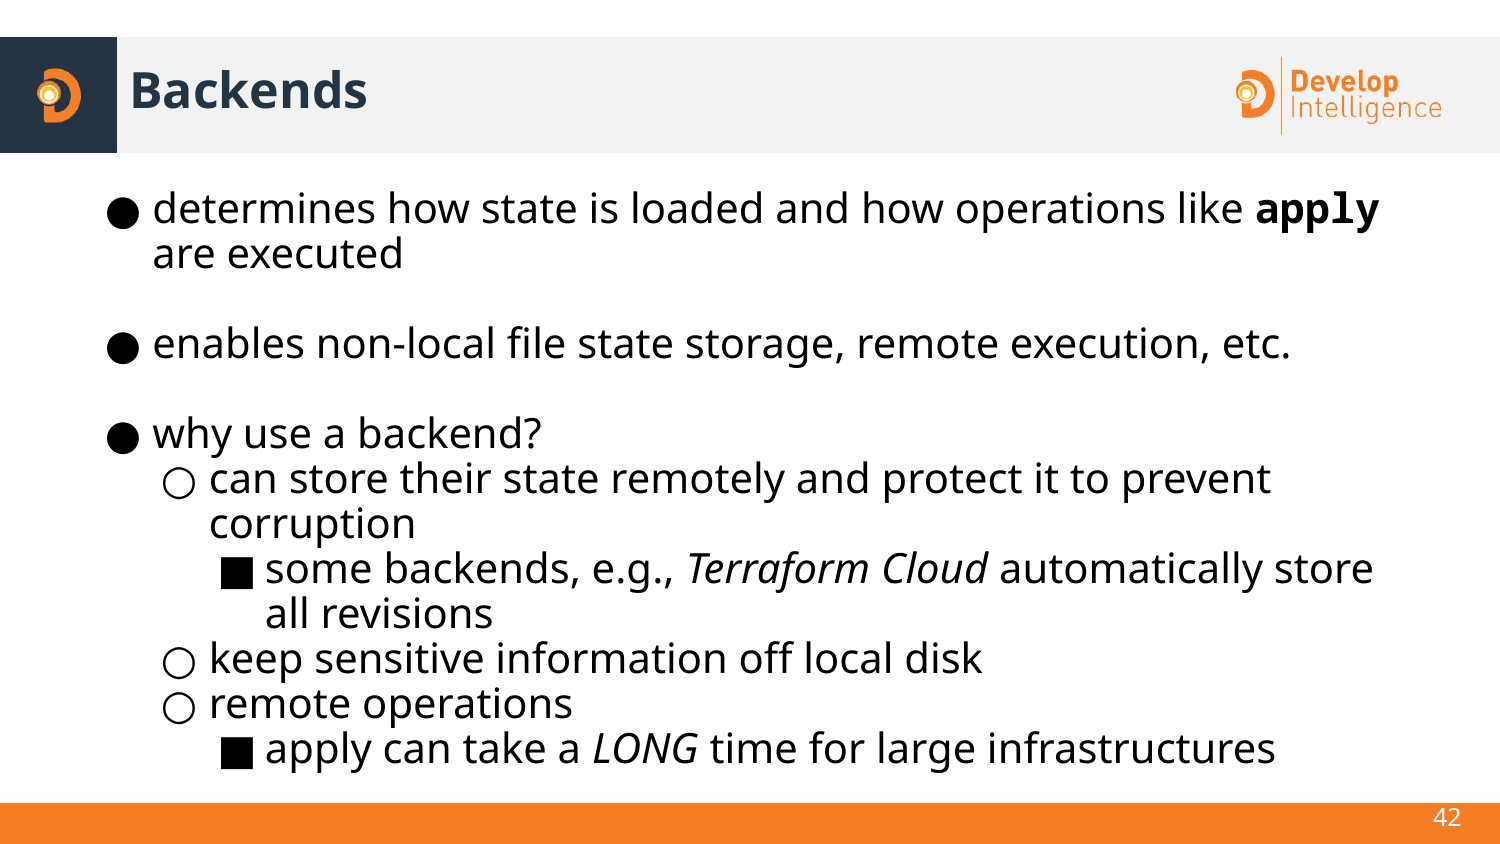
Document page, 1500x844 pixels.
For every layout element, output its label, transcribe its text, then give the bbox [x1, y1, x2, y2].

slide_number ‹#› [1396, 800, 1499, 838]
picture [0, 0, 1500, 844]
title Backends [118, 36, 1500, 148]
list determines how state is loaded and how operations like apply are executed enables non-local file state storage, remote execution, etc. why use a backend? can store their state remotely and protect it to prevent corruption some backends, e.g., Terraform Cloud automatically store all revisions keep sensitive information off local disk remote operations apply can take a LONG time for large infrastructures [85, 182, 1431, 767]
